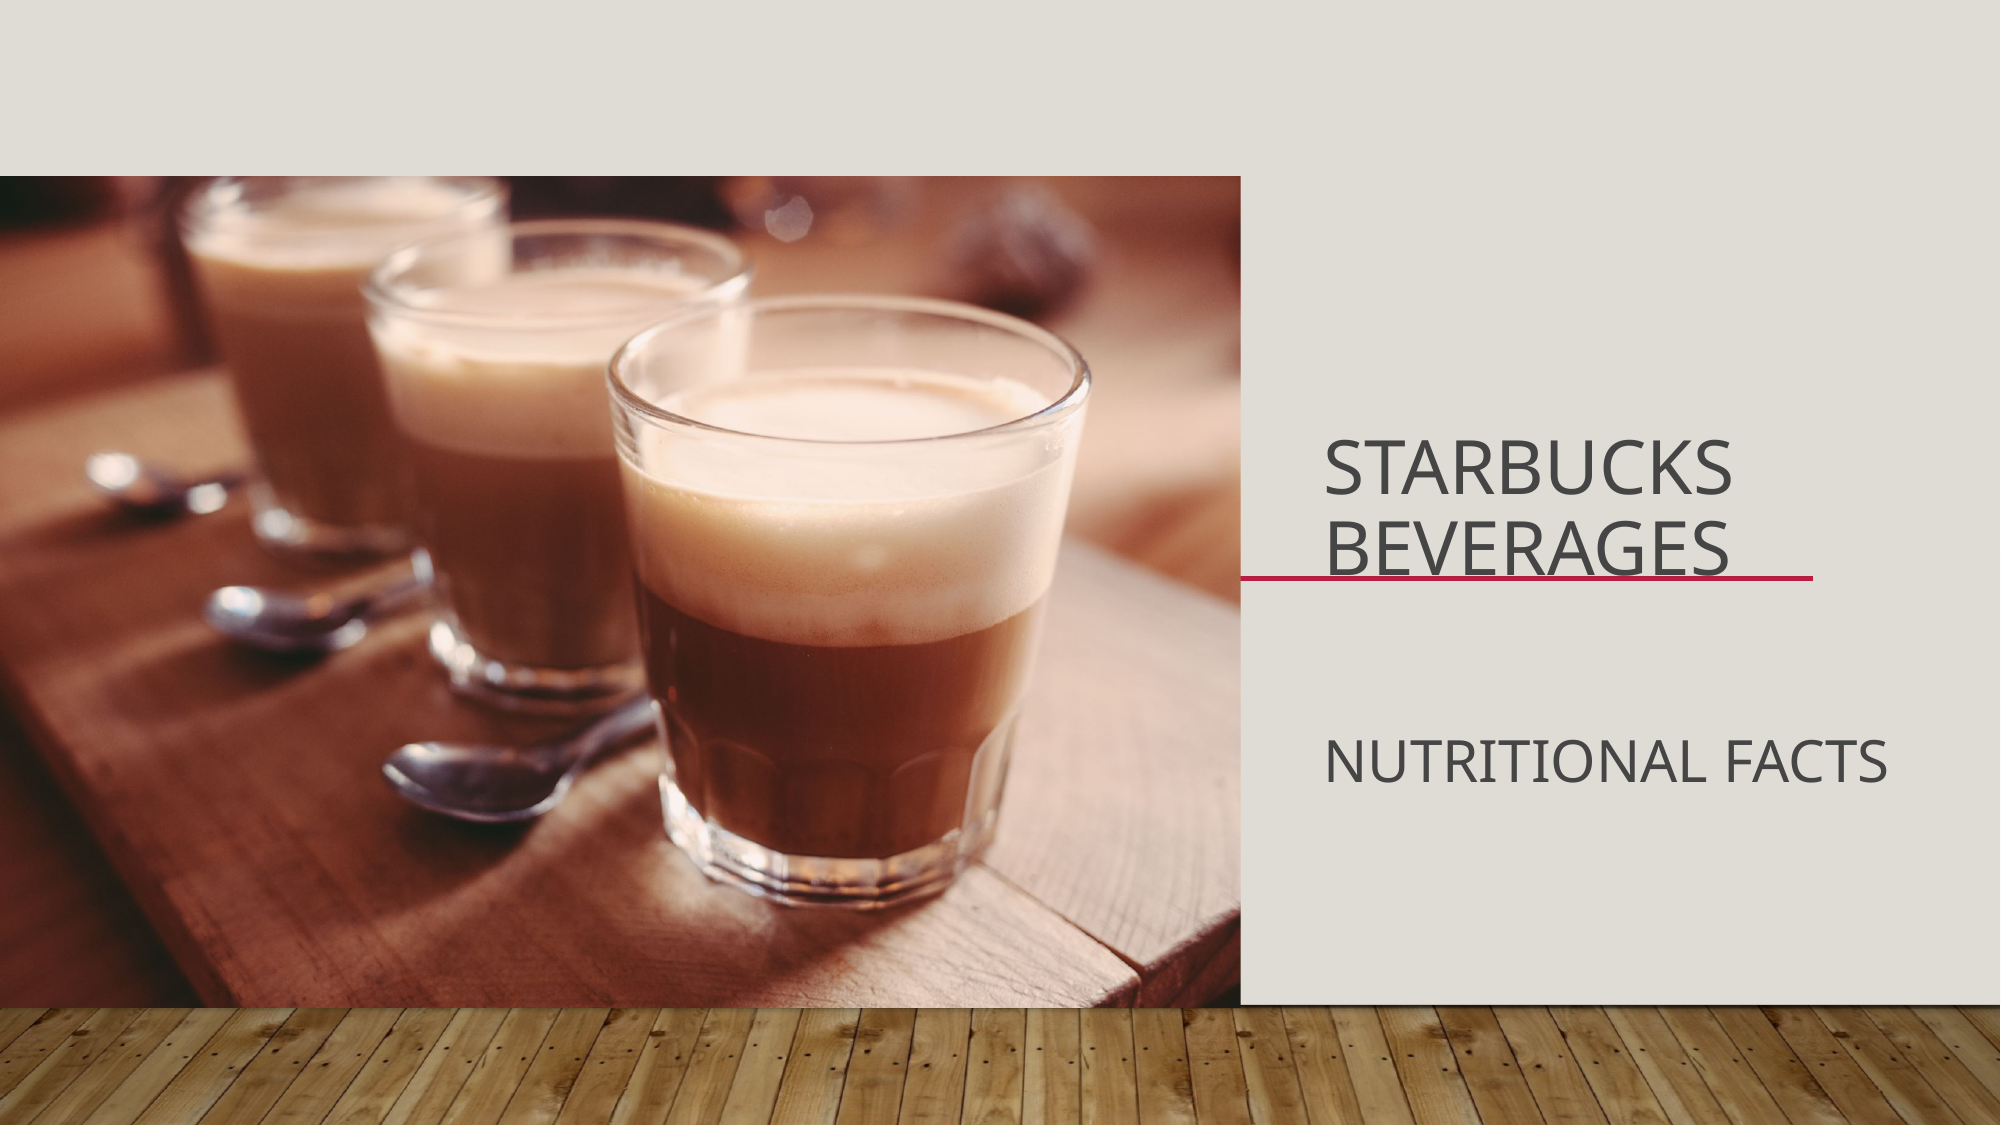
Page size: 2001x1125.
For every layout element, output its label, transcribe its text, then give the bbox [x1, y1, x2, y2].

picture [0, 176, 2000, 1125]
subtitle Nutritional Facts [1308, 695, 1933, 981]
title Starbucks Beverages [1308, 177, 1925, 593]
